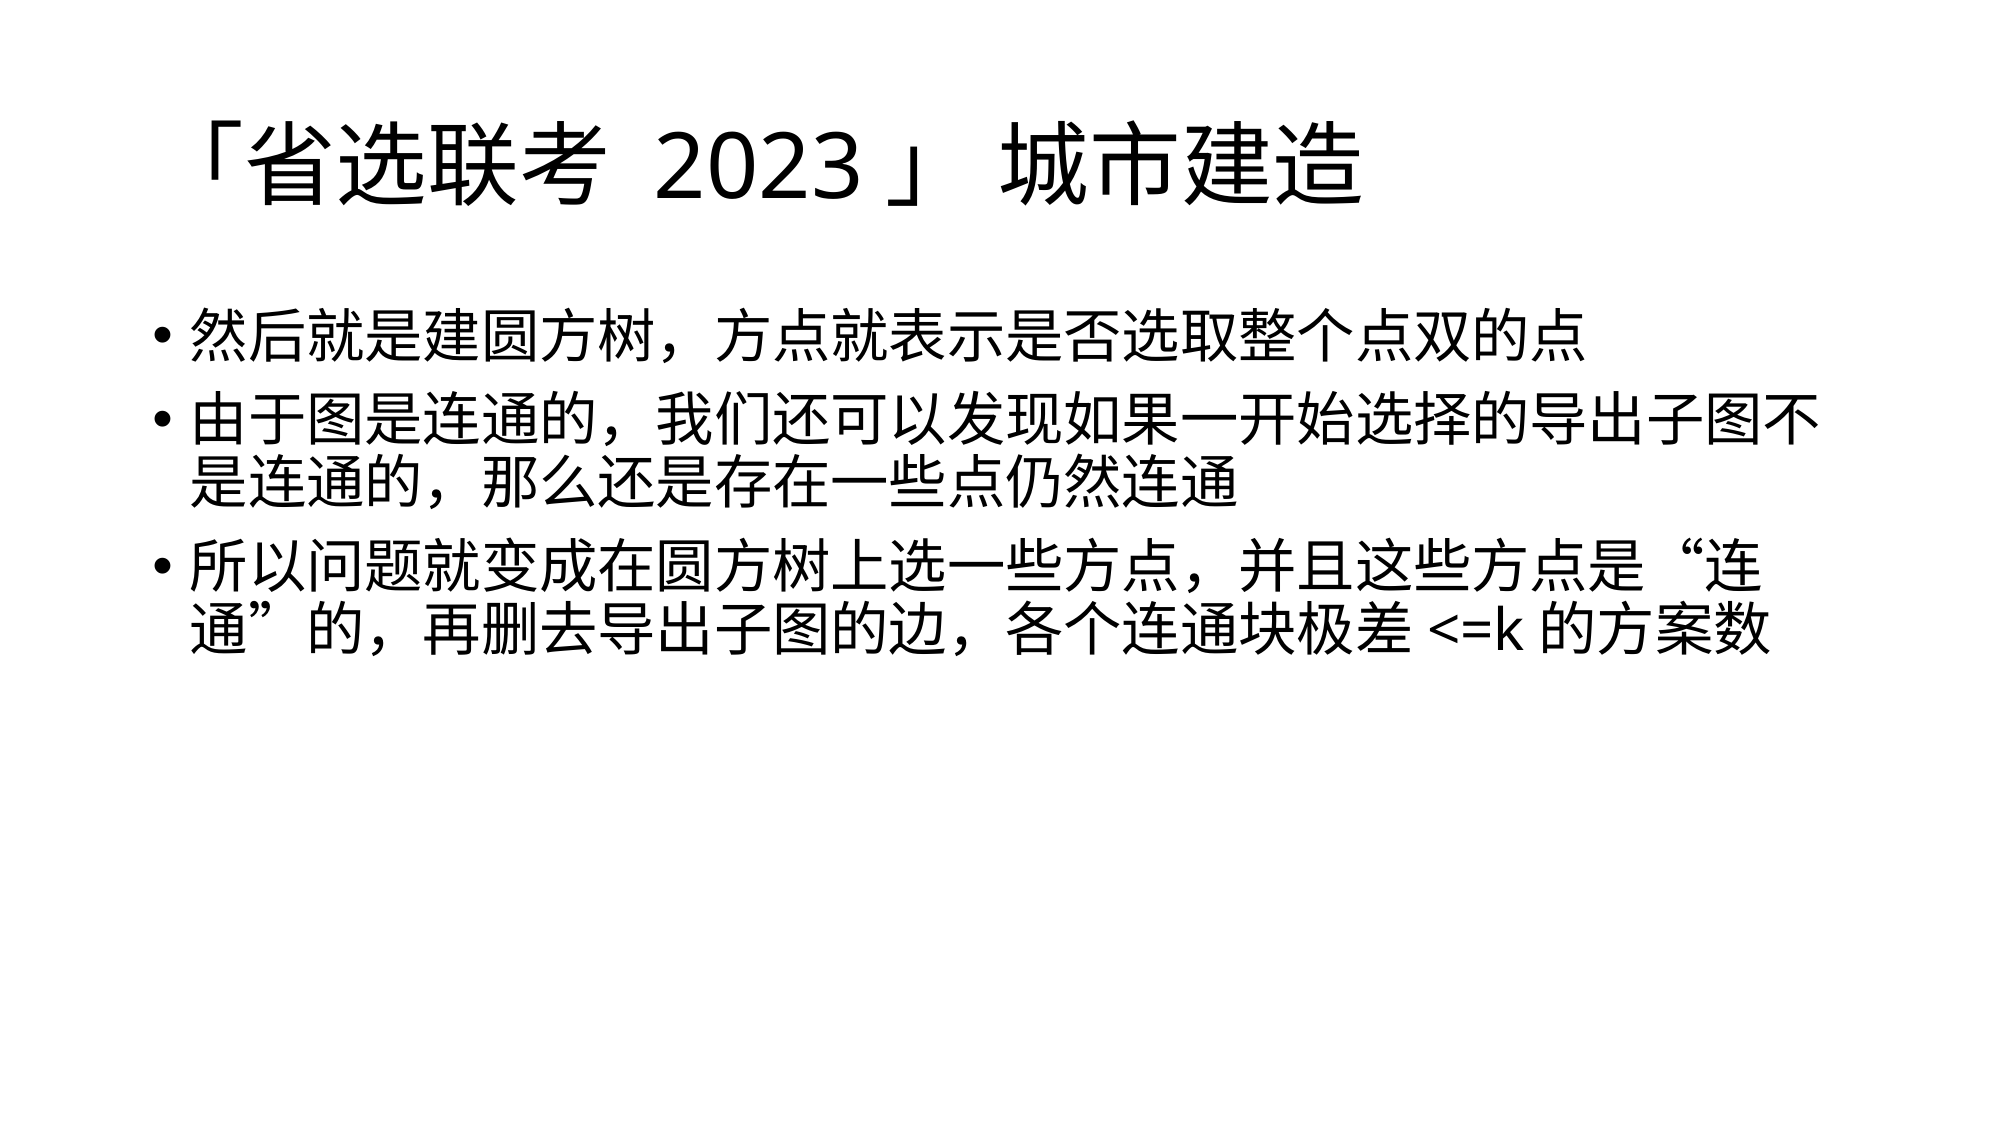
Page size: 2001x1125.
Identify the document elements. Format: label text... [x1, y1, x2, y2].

title 「省选联考 2023」 城市建造 [137, 59, 1863, 278]
list 然后就是建圆方树，方点就表示是否选取整个点双的点 由于图是连通的，我们还可以发现如果一开始选择的导出子图不是连通的，那么还是存在一些点仍然连通 所以问题就变成在圆方树上选一些方点，并且这些方点是“连通”的，再删去导出子图的边，各个连通块极差<=k的方案数 [137, 299, 1863, 1014]
